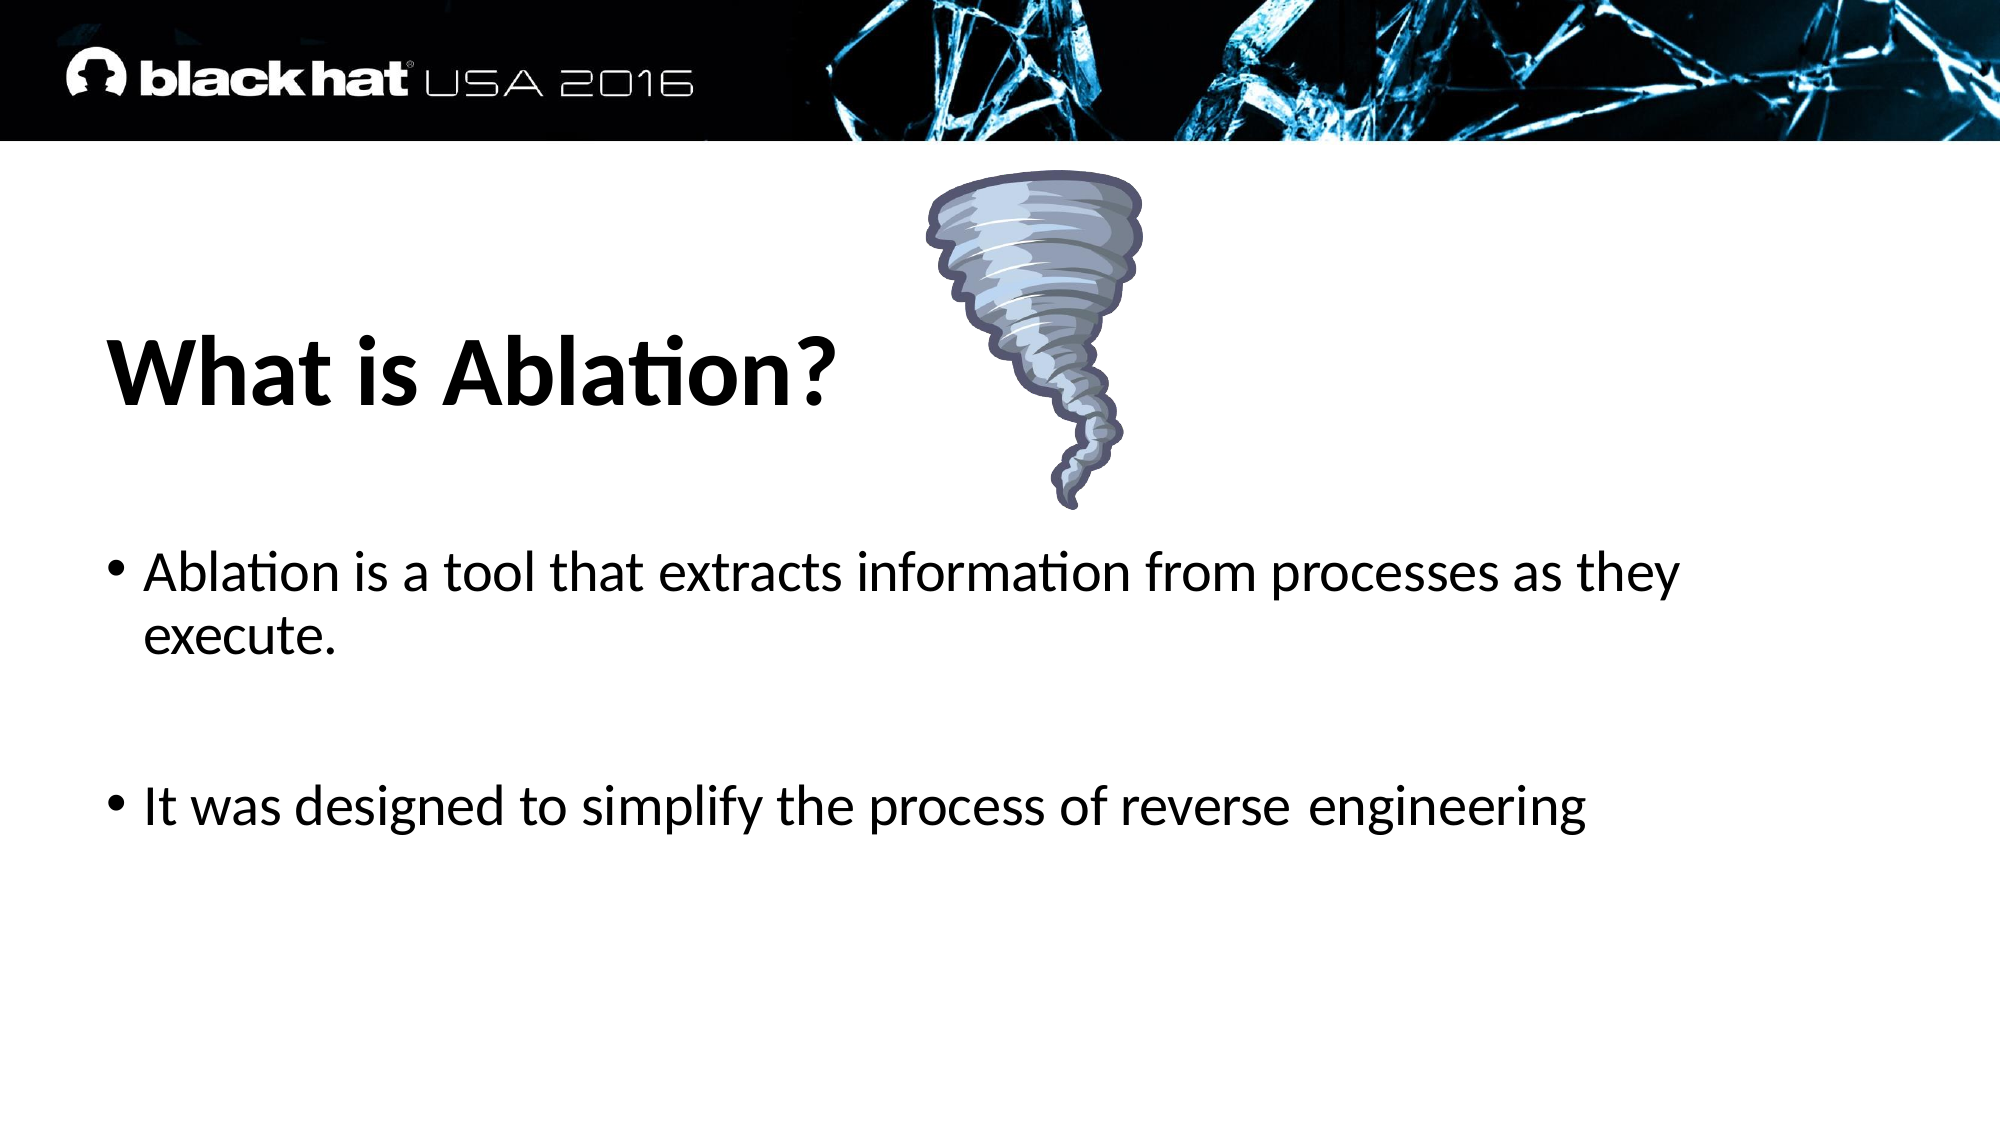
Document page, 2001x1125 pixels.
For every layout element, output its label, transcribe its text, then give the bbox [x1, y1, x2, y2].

text_box [925, 170, 1143, 510]
picture [1949, 100, 1956, 107]
picture [0, 0, 2000, 145]
picture [1968, 121, 1974, 129]
title What is Ablation? [103, 303, 846, 493]
picture [1424, 0, 1432, 8]
text_box Ablation is a tool that extracts information from processes as they execute. It was designed to simplify the process of reverse engineering [103, 530, 1701, 837]
